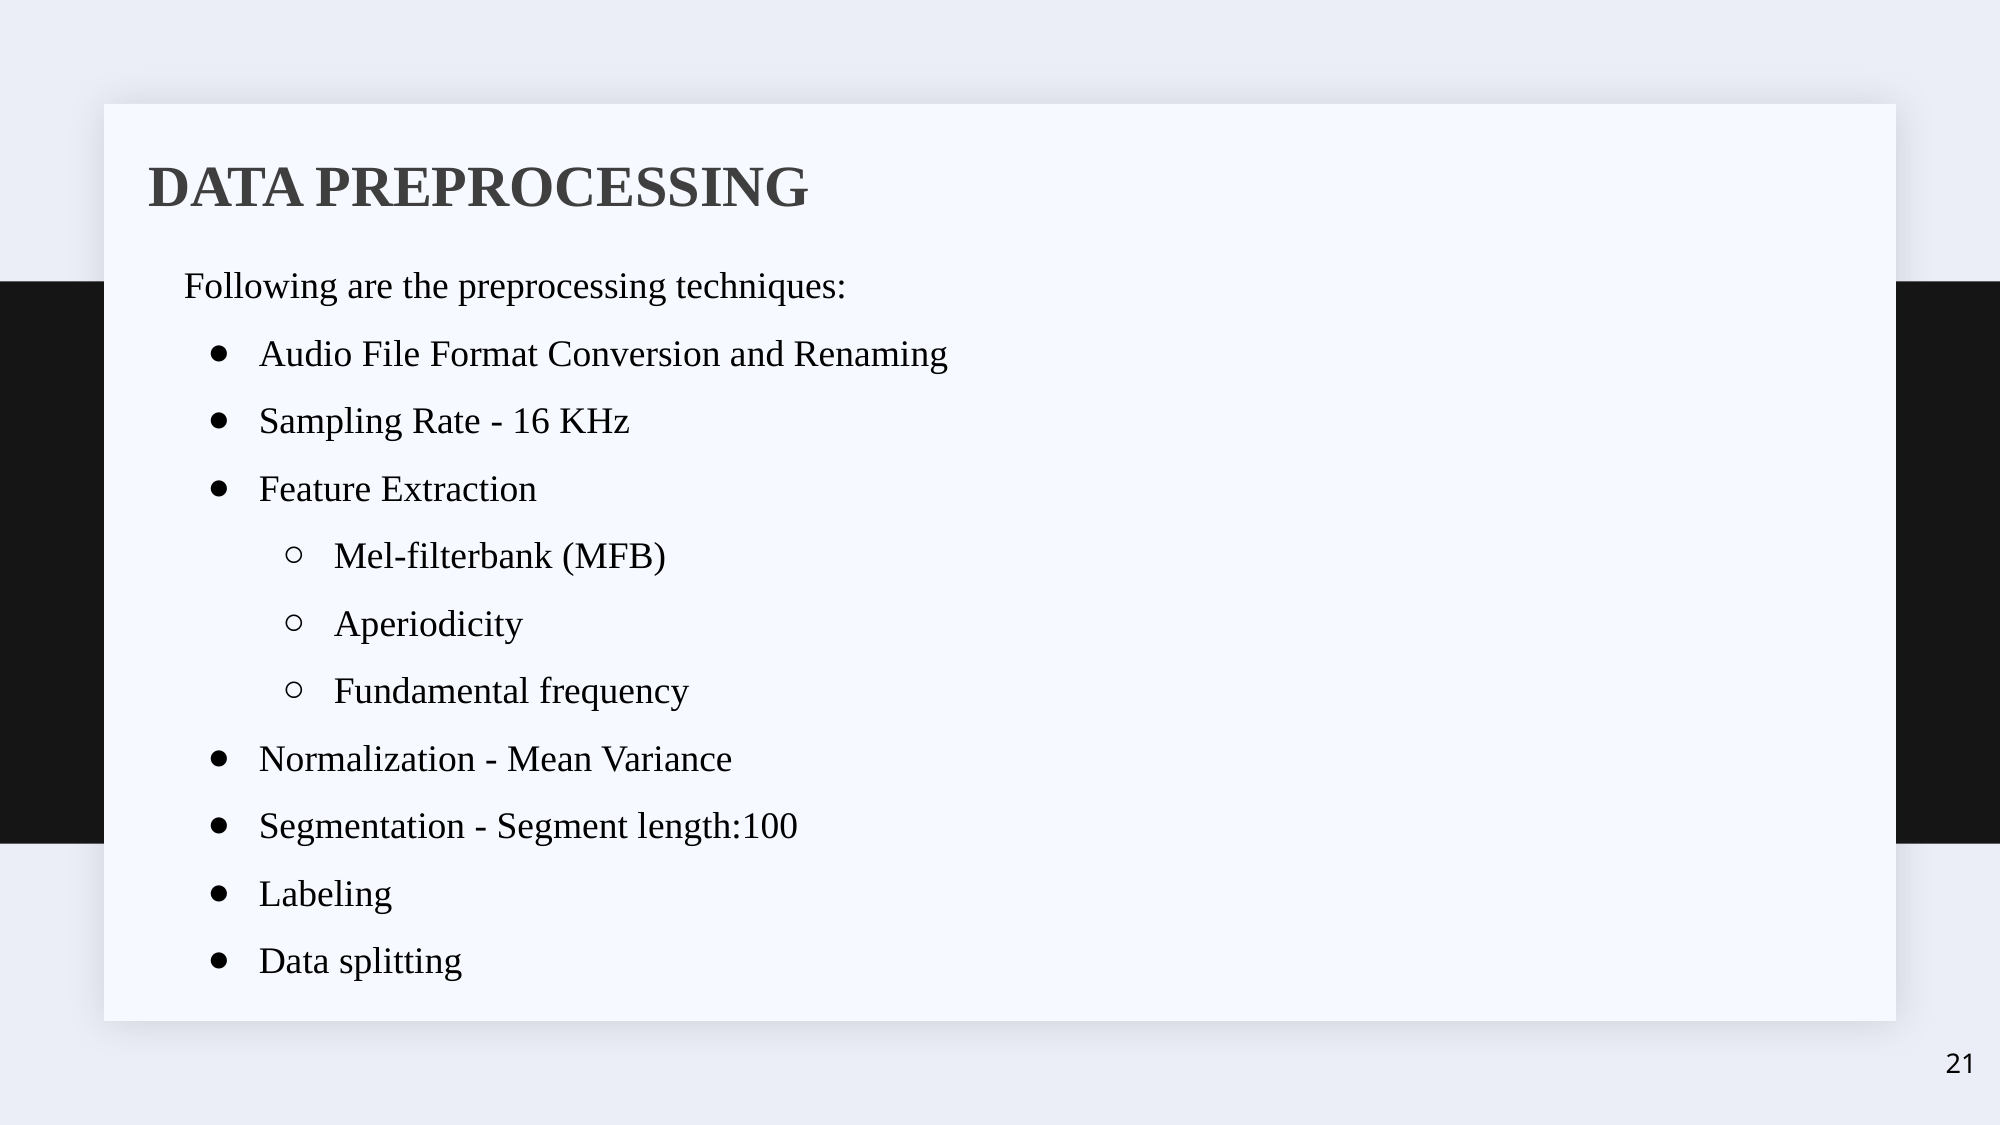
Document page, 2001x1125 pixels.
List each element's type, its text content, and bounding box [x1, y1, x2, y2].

title DATA PREPROCESSING [133, 113, 1784, 262]
text_box Following are the preprocessing techniques: Audio File Format Conversion and Renaming Sampling Rate - 16 KHz Feature Extraction Mel-filterbank (MFB) Aperiodicity Fundamental frequency Normalization - Mean Variance Segmentation - Segment length:100 Labeling Data splitting [168, 239, 1649, 1038]
slide_number 21 [1871, 1038, 1992, 1125]
